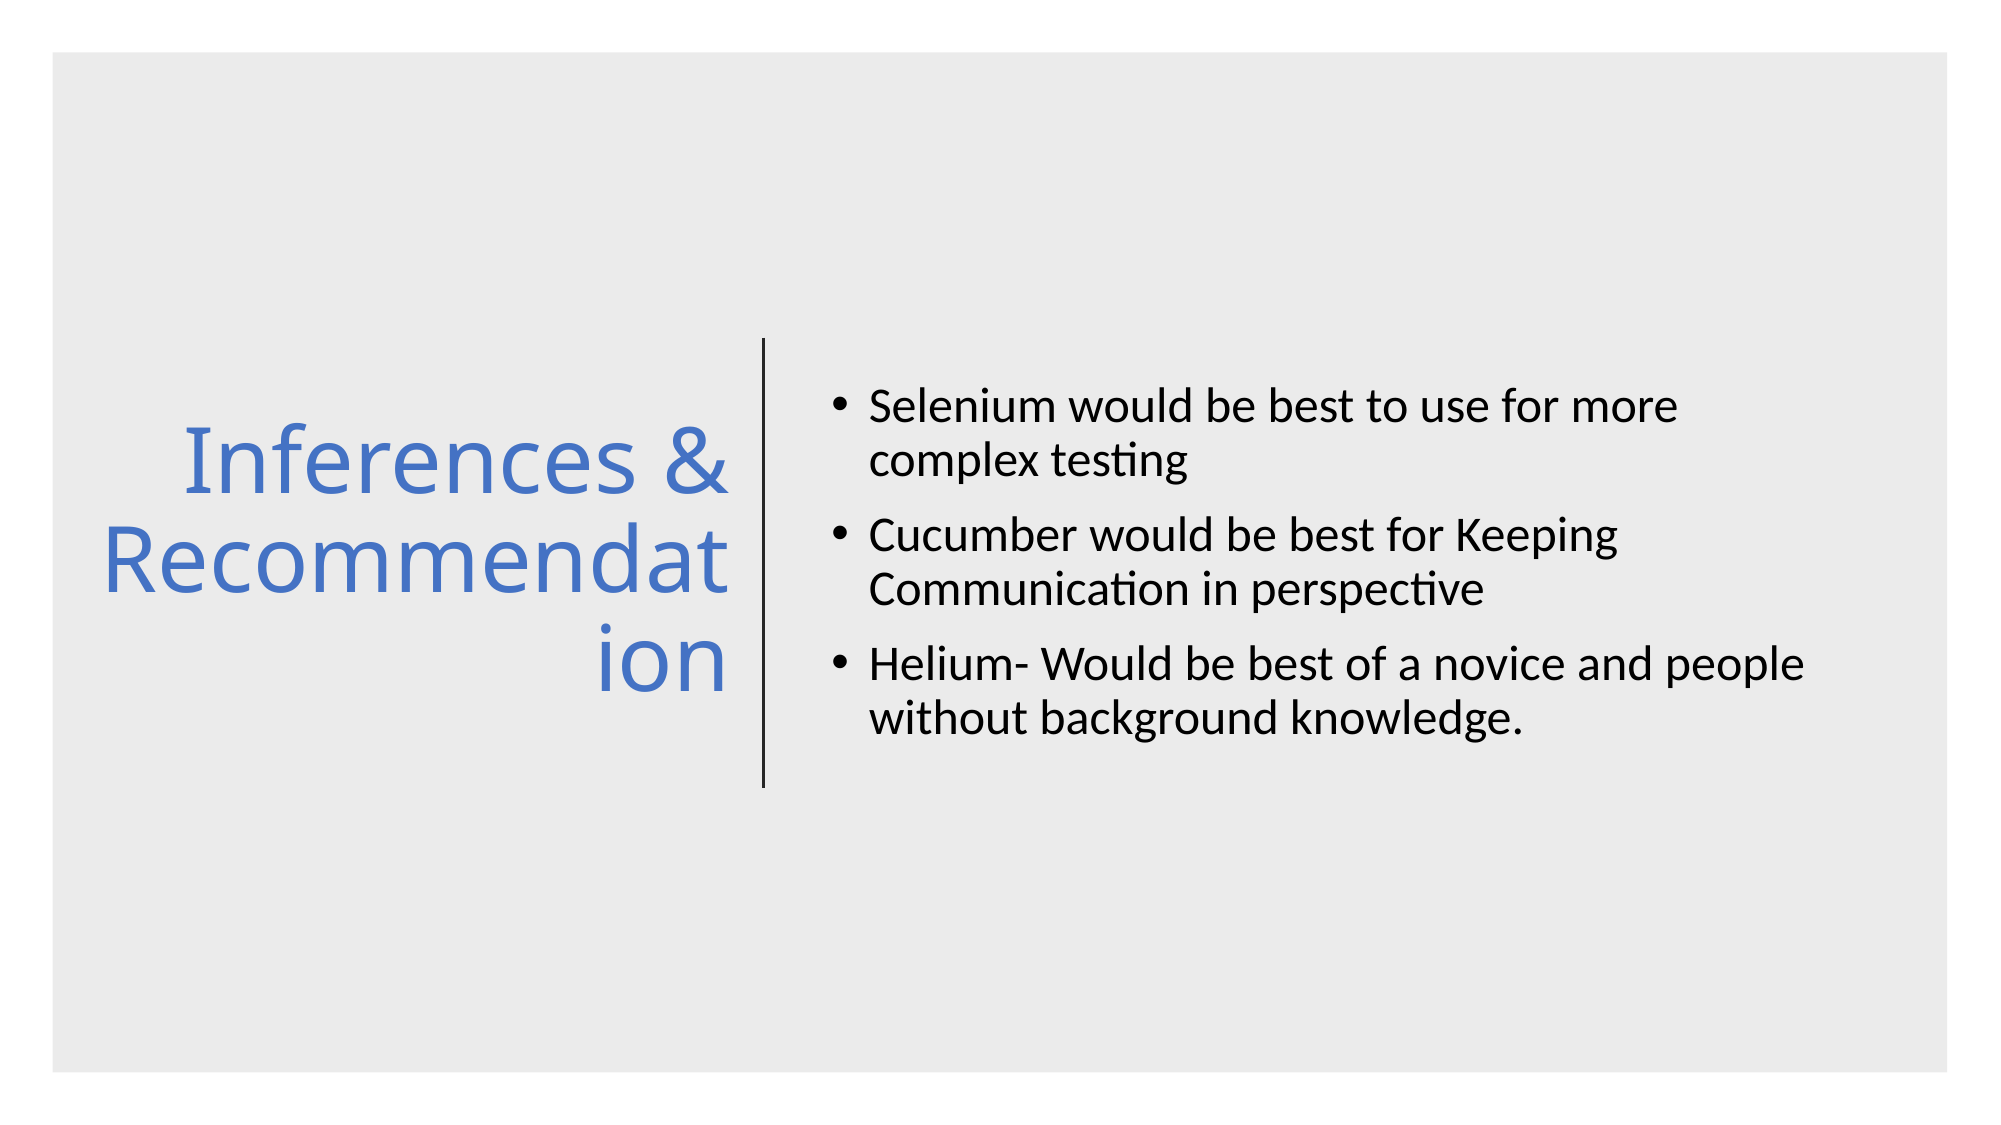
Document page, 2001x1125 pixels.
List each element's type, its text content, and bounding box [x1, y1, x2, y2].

text_box [52, 51, 1948, 1073]
title Inferences & Recommendation [62, 158, 746, 967]
list Selenium would be best to use for more complex testing Cucumber would be best for Keeping Communication in perspective Helium- Would be best of a novice and people without background knowledge. [816, 158, 1863, 967]
